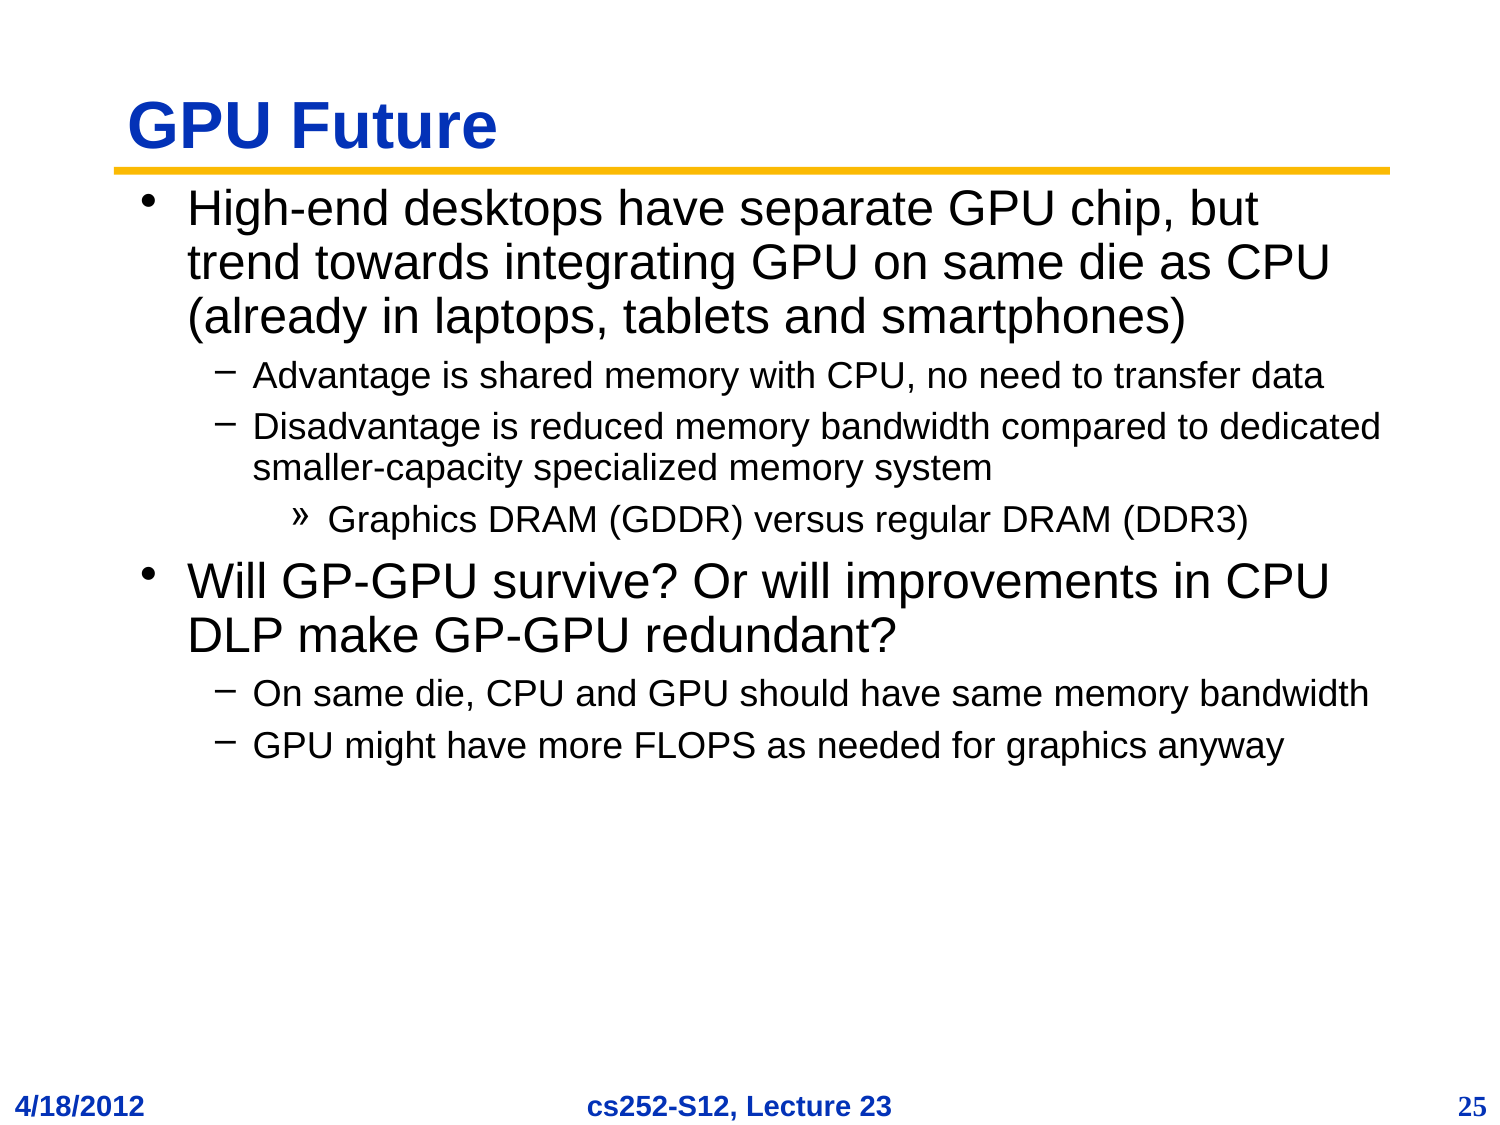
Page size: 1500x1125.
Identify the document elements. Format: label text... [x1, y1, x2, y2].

list High-end desktops have separate GPU chip, but trend towards integrating GPU on same die as CPU (already in laptops, tablets and smartphones) Advantage is shared memory with CPU, no need to transfer data Disadvantage is reduced memory bandwidth compared to dedicated smaller-capacity specialized memory system Graphics DRAM (GDDR) versus regular DRAM (DDR3) Will GP-GPU survive? Or will improvements in CPU DLP make GP-GPU redundant? On same die, CPU and GPU should have same memory bandwidth GPU might have more FLOPS as needed for graphics anyway [124, 174, 1401, 1038]
title GPU Future [112, 66, 1310, 188]
